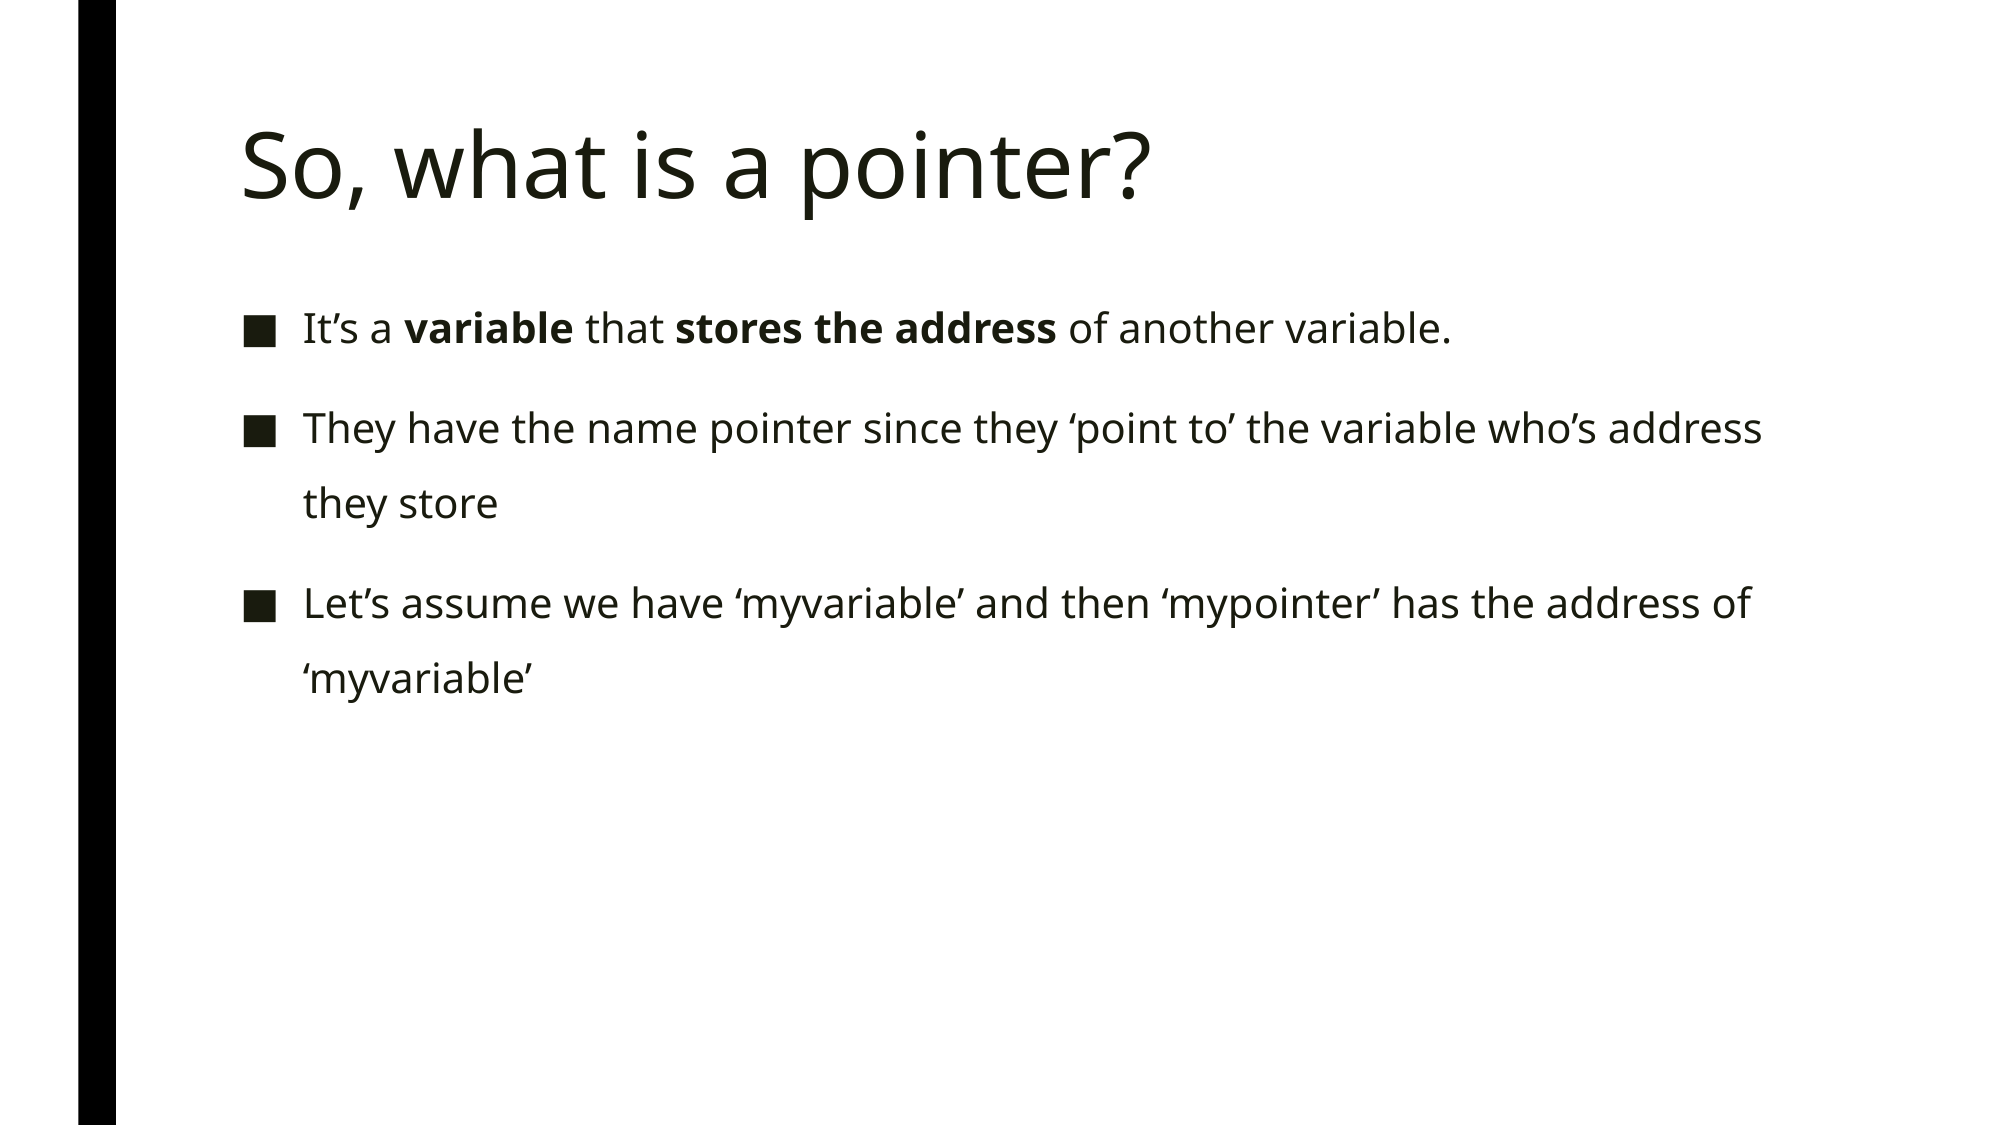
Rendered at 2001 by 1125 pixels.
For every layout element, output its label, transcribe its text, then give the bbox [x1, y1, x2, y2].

list It’s a variable that stores the address of another variable. They have the name pointer since they ‘point to’ the variable who’s address they store Let’s assume we have ‘myvariable’ and then ‘mypointer’ has the address of ‘myvariable’ [225, 268, 1800, 1056]
title So, what is a pointer? [225, 112, 1800, 268]
